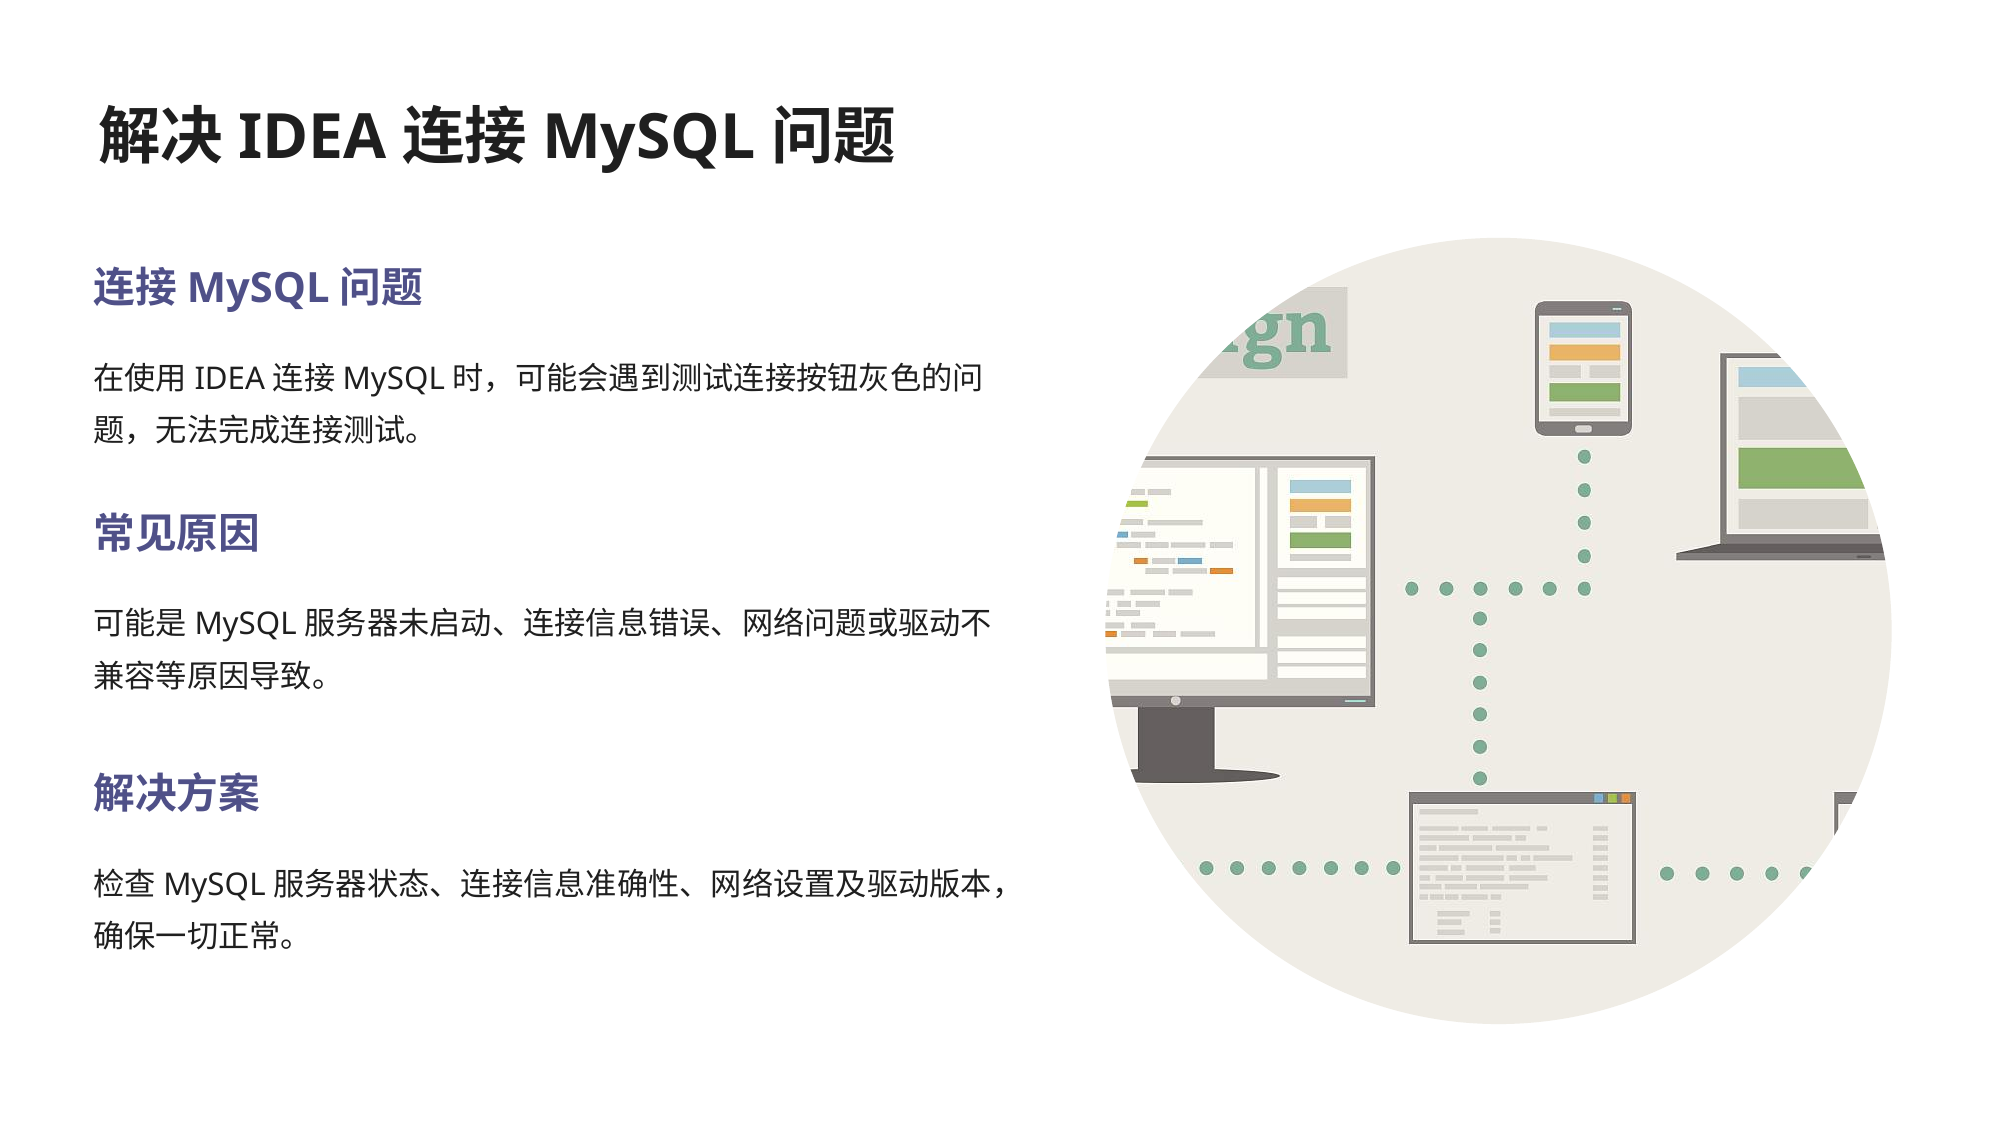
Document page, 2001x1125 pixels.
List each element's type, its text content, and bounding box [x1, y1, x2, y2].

text_box 检查MySQL服务器状态、连接信息准确性、网络设置及驱动版本，确保一切正常。 [74, 839, 1031, 968]
text_box 解决IDEA连接MySQL问题 [78, 43, 1922, 194]
text_box 可能是MySQL服务器未启动、连接信息错误、网络问题或驱动不兼容等原因导致。 [74, 579, 1031, 708]
text_box 常见原因 [74, 503, 1031, 570]
text_box 解决方案 [74, 764, 1031, 831]
picture [1105, 237, 1892, 1025]
text_box 在使用IDEA连接MySQL时，可能会遇到测试连接按钮灰色的问题，无法完成连接测试。 [74, 333, 1031, 462]
text_box 连接MySQL问题 [74, 258, 1031, 325]
